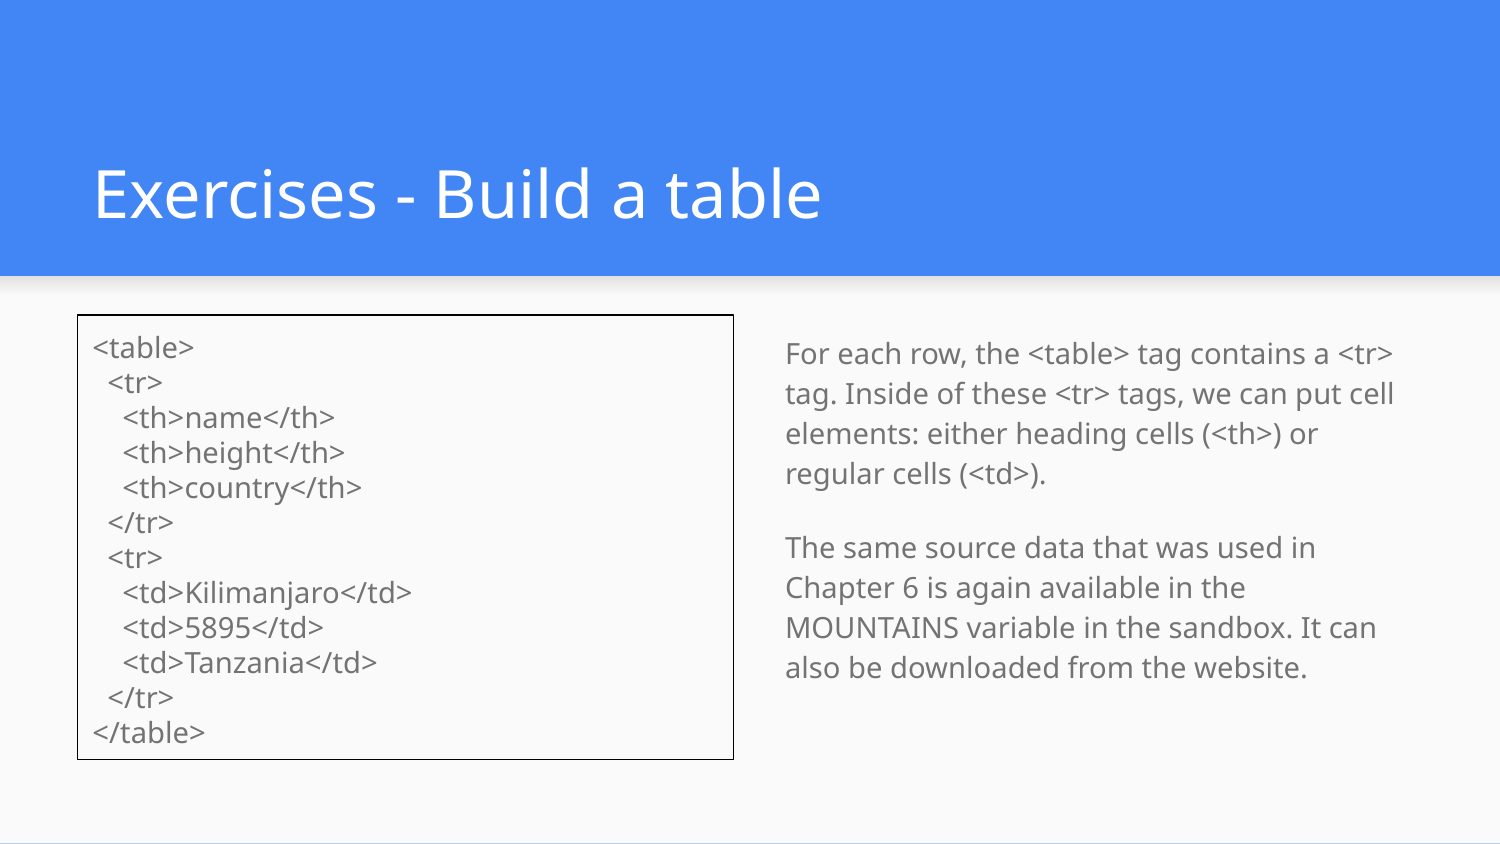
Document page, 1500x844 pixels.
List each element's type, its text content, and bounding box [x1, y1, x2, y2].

list For each row, the <table> tag contains a <tr> tag. Inside of these <tr> tags, we can put cell elements: either heading cells (<th>) or regular cells (<td>). The same source data that was used in Chapter 6 is again available in the MOUNTAINS variable in the sandbox. It can also be downloaded from the website. [770, 314, 1427, 760]
list <table> <tr> <th>name</th> <th>height</th> <th>country</th> </tr> <tr> <td>Kilimanjaro</td> <td>5895</td> <td>Tanzania</td> </tr> </table> [77, 314, 734, 760]
title Exercises - Build a table [77, 121, 1427, 248]
